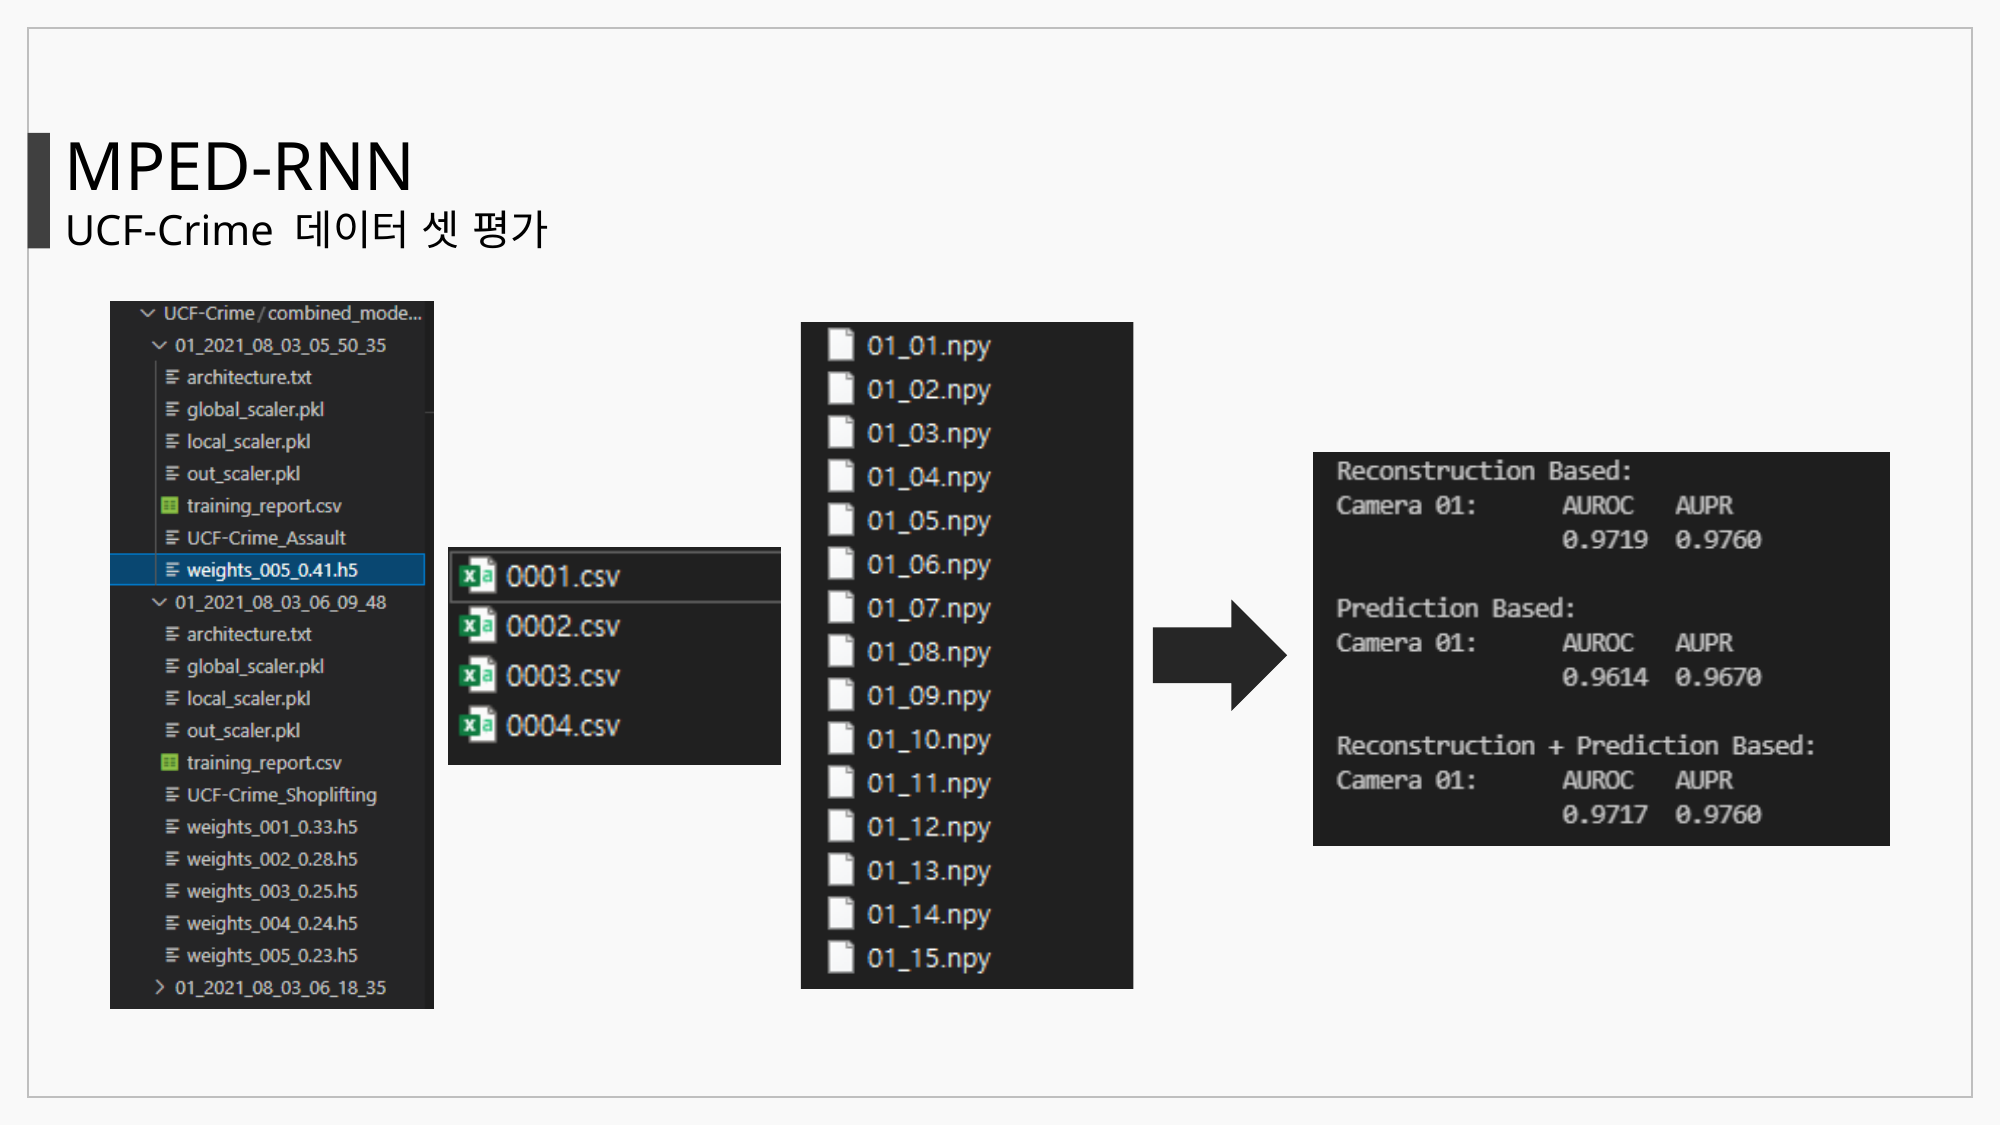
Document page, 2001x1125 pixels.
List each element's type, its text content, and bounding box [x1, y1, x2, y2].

picture [110, 301, 435, 1009]
picture [448, 547, 781, 765]
text_box [27, 27, 1973, 1098]
picture [1313, 452, 1890, 846]
text_box [27, 132, 49, 249]
text_box [1151, 597, 1289, 714]
picture [800, 322, 1134, 989]
text_box MPED-RNN UCF-Crime 데이터 셋 평가 [49, 116, 847, 262]
